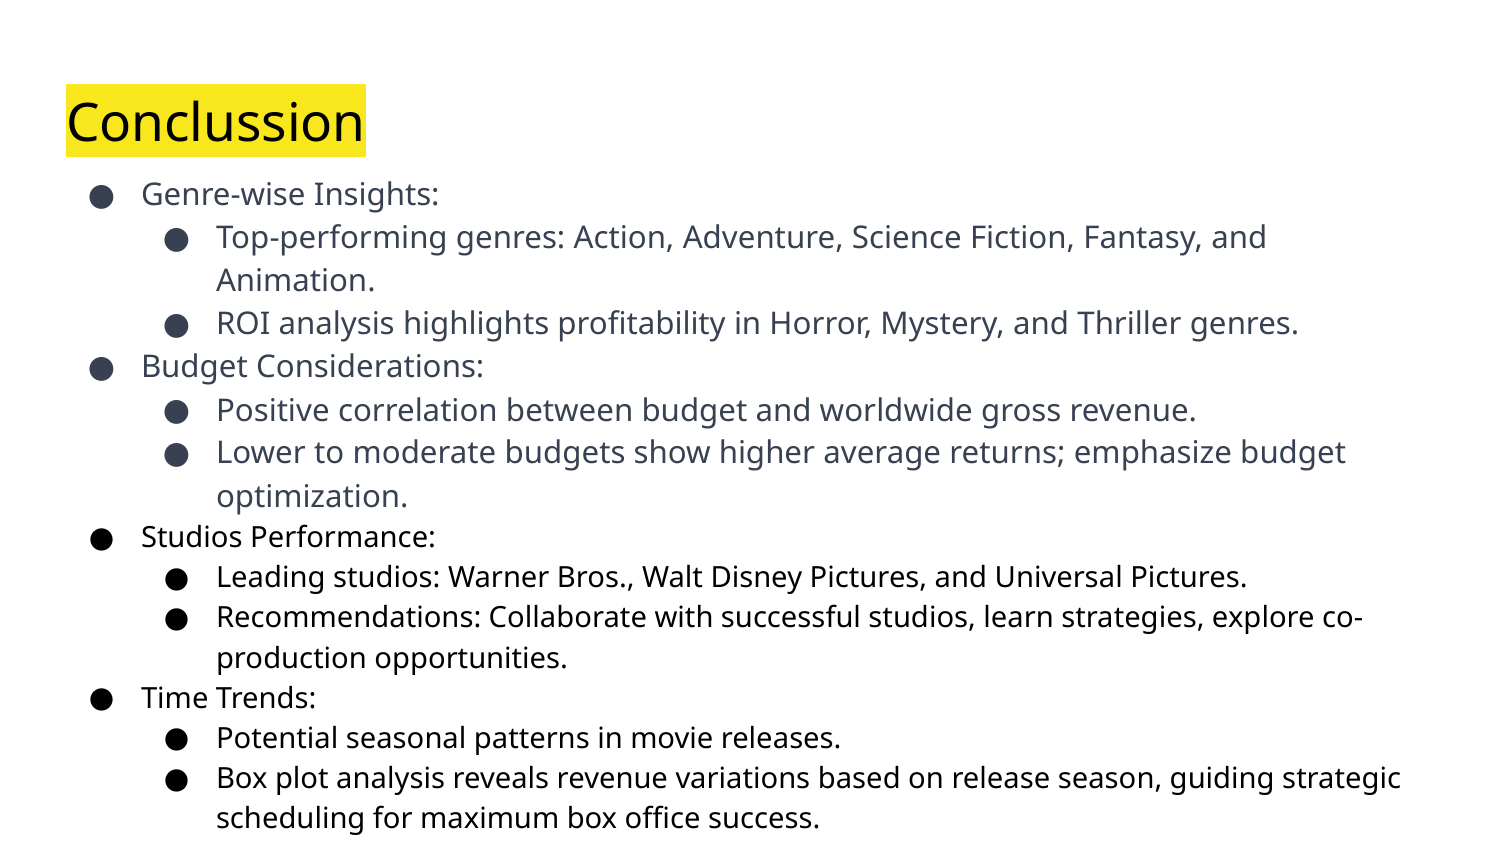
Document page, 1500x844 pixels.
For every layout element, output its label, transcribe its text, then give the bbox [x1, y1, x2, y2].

title Conclussion [51, 72, 1449, 153]
list Genre-wise Insights: Top-performing genres: Action, Adventure, Science Fiction, Fantasy, and Animation. ROI analysis highlights profitability in Horror, Mystery, and Thriller genres. Budget Considerations: Positive correlation between budget and worldwide gross revenue. Lower to moderate budgets show higher average returns; emphasize budget optimization. Studios Performance: Leading studios: Warner Bros., Walt Disney Pictures, and Universal Pictures. Recommendations: Collaborate with successful studios, learn strategies, explore co-production opportunities. Time Trends: Potential seasonal patterns in movie releases. Box plot analysis reveals revenue variations based on release season, guiding strategic scheduling for maximum box office success. [51, 153, 1449, 844]
